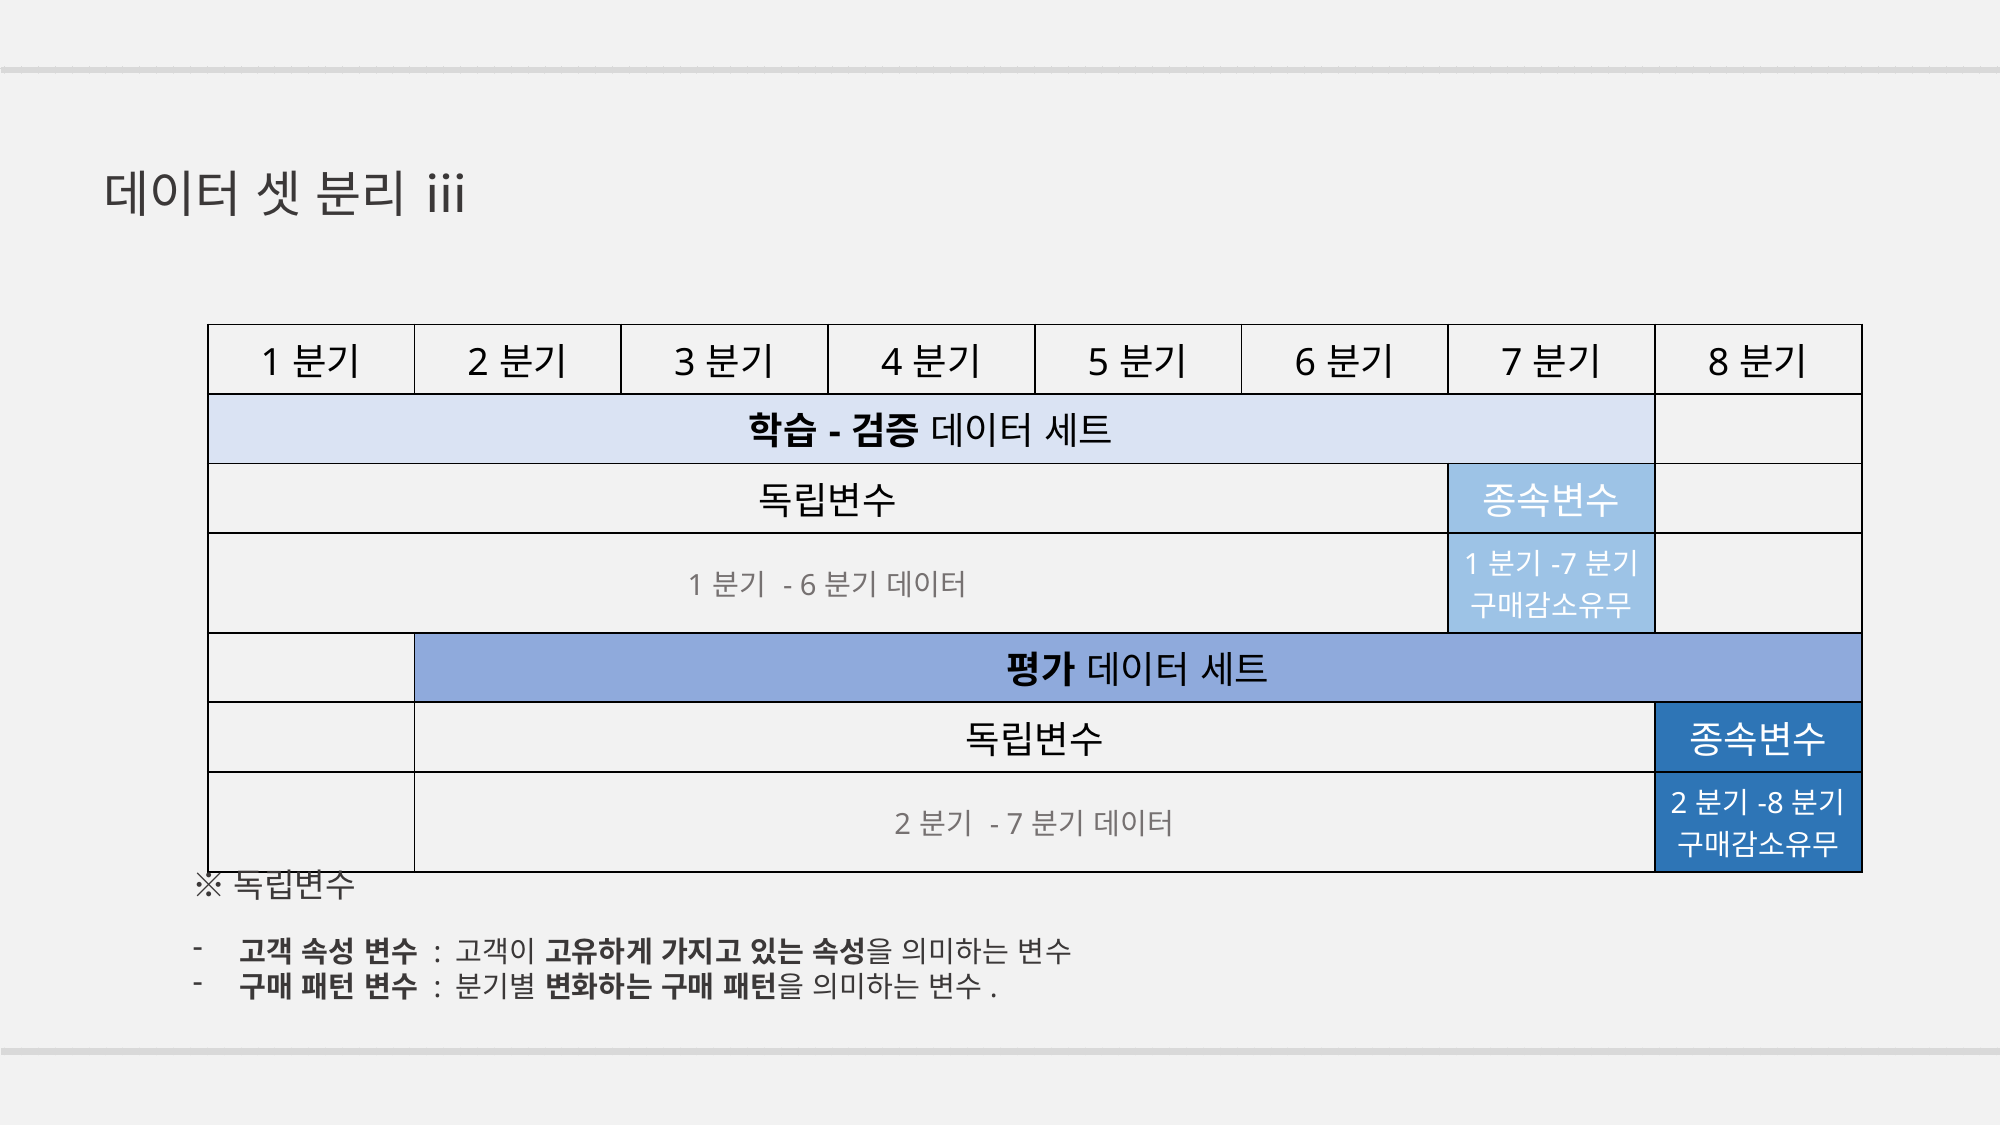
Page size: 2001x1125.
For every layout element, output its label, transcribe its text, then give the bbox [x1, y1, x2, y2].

table_header 3분기 [622, 325, 827, 393]
text_box [0, 65, 2000, 75]
text_box ※독립변수 [178, 856, 381, 912]
table_cell 1분기-7분기 구매감소유무 [1449, 534, 1654, 632]
table_header 8분기 [1656, 325, 1861, 393]
table_cell 2분기 - 7분기 데이터 [415, 773, 1654, 871]
table_header 2분기 [415, 325, 620, 393]
table_header 5분기 [1036, 325, 1241, 393]
table_cell [1656, 395, 1861, 463]
table_cell [209, 634, 414, 701]
table_cell 1분기 - 6분기 데이터 [209, 534, 1447, 632]
table_header 4분기 [829, 325, 1034, 393]
table_header 6분기 [1242, 325, 1447, 393]
table_cell 종속변수 [1449, 464, 1654, 532]
table_cell [209, 703, 414, 771]
table_cell 독립변수 [209, 464, 1447, 532]
table_cell 평가 데이터 세트 [415, 634, 1861, 701]
text_box 고객 속성 변수 : 고객이 고유하게 가지고 있는 속성을 의미하는 변수 구매 패턴 변수 : 분기별 변화하는 구매 패턴을 의미하는 변수. [178, 925, 1491, 1011]
title 데이터 셋 분리 ⅲ [88, 128, 526, 265]
table_cell 종속변수 [1656, 703, 1861, 771]
text_box [0, 1047, 2000, 1056]
table_cell [1656, 464, 1861, 532]
table_header 7분기 [1449, 325, 1654, 393]
table_cell 2분기-8분기 구매감소유무 [1656, 773, 1861, 871]
table_cell 독립변수 [415, 703, 1654, 771]
table_cell [209, 773, 414, 871]
table_cell [1656, 534, 1861, 632]
table_header 1분기 [209, 325, 414, 393]
table_cell 학습-검증 데이터 세트 [209, 395, 1654, 463]
